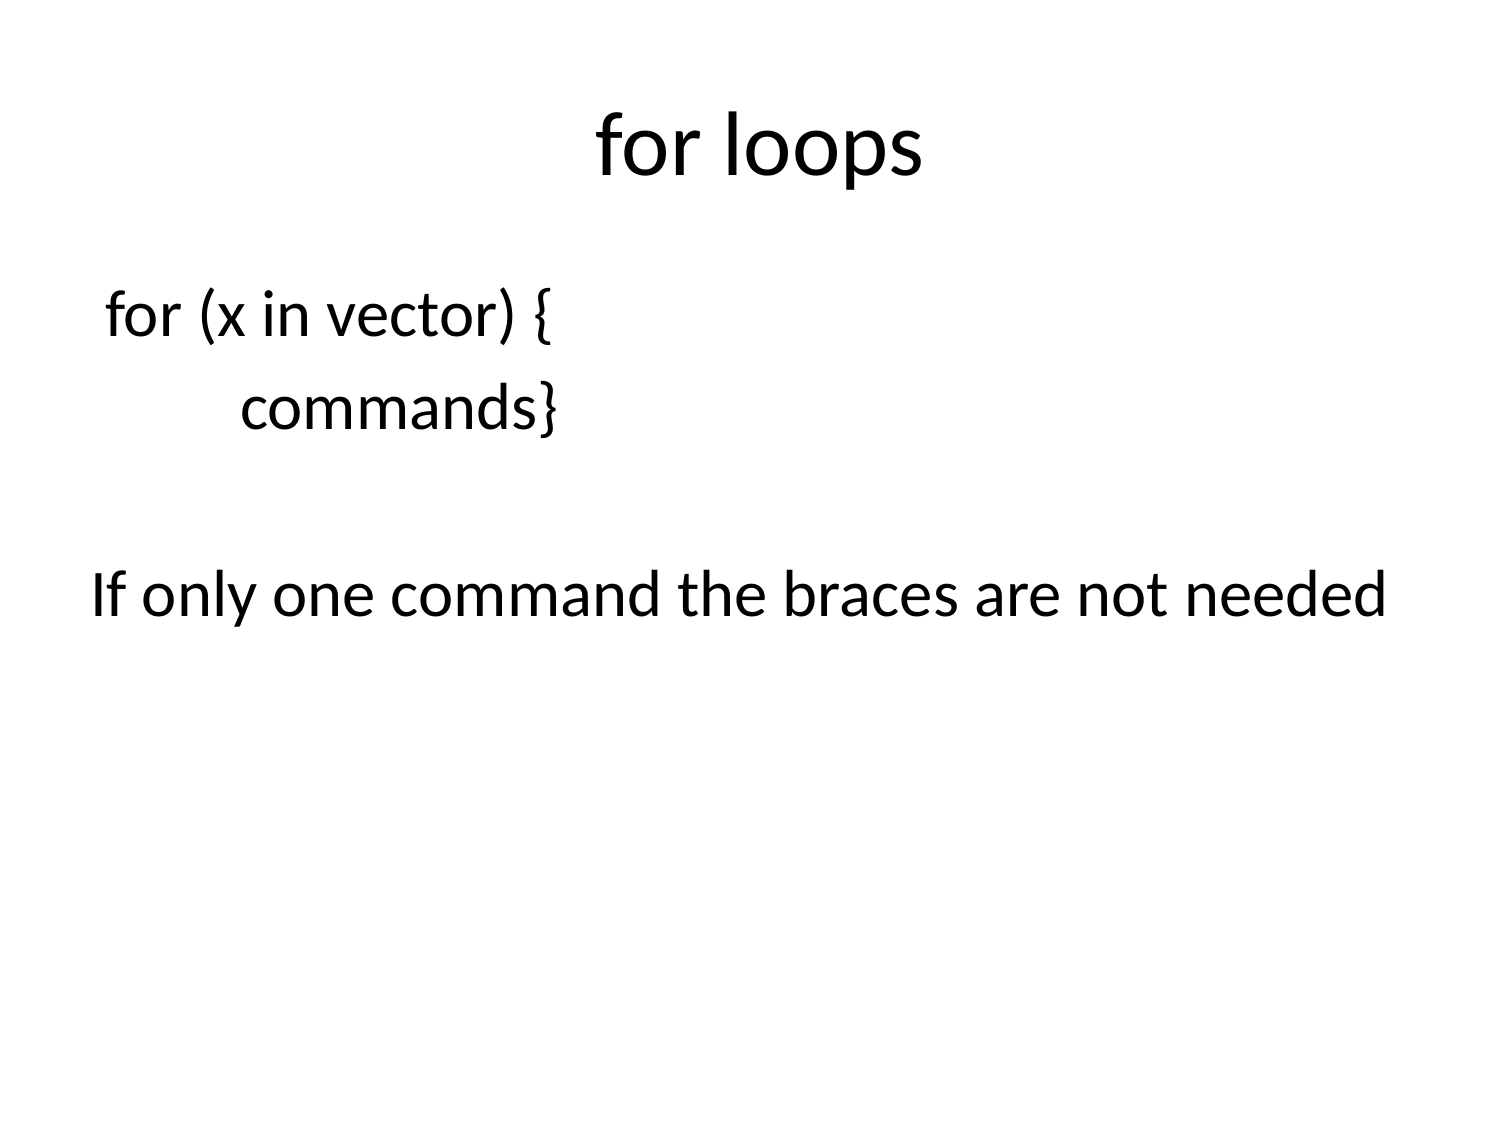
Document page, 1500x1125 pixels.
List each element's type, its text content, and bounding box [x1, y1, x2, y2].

list for (x in vector) { commands} If only one command the braces are not needed [75, 262, 1425, 1005]
title for loops [75, 45, 1425, 233]
